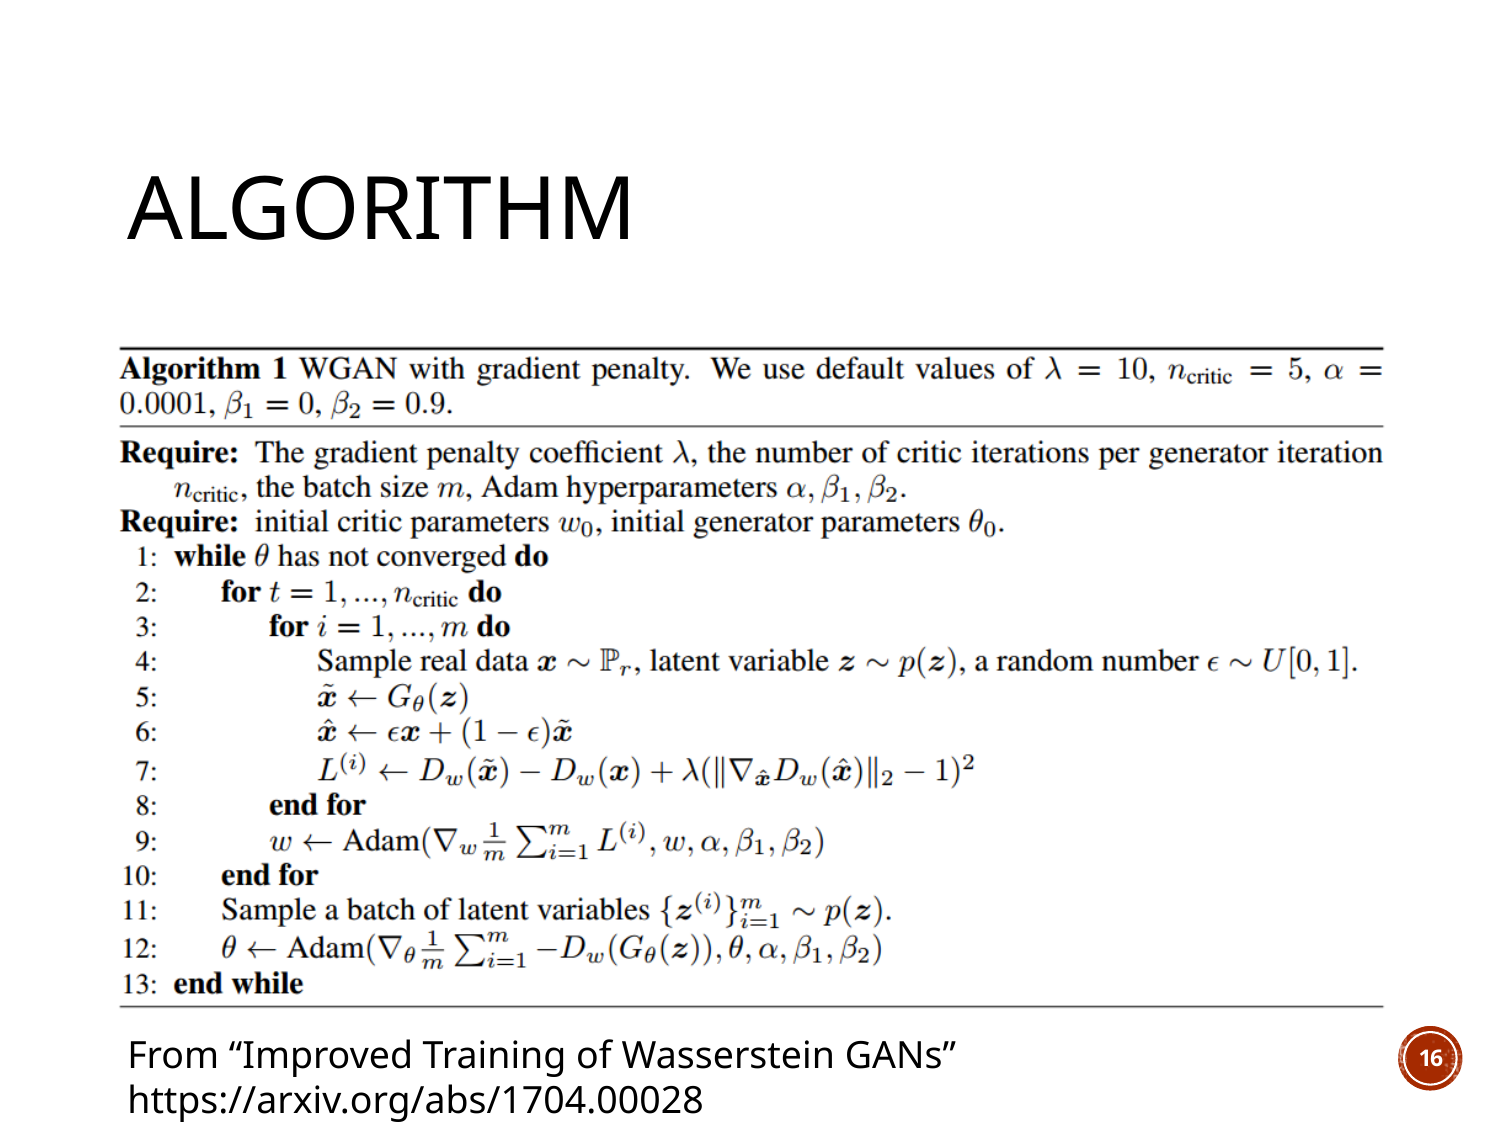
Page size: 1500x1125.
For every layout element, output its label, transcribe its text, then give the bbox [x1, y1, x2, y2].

picture [113, 343, 1388, 1012]
title Algorithm [112, 79, 1388, 342]
slide_number 16 [1391, 1028, 1471, 1089]
text_box From “Improved Training of Wasserstein GANs” https://arxiv.org/abs/1704.00028 [112, 1023, 1388, 1125]
